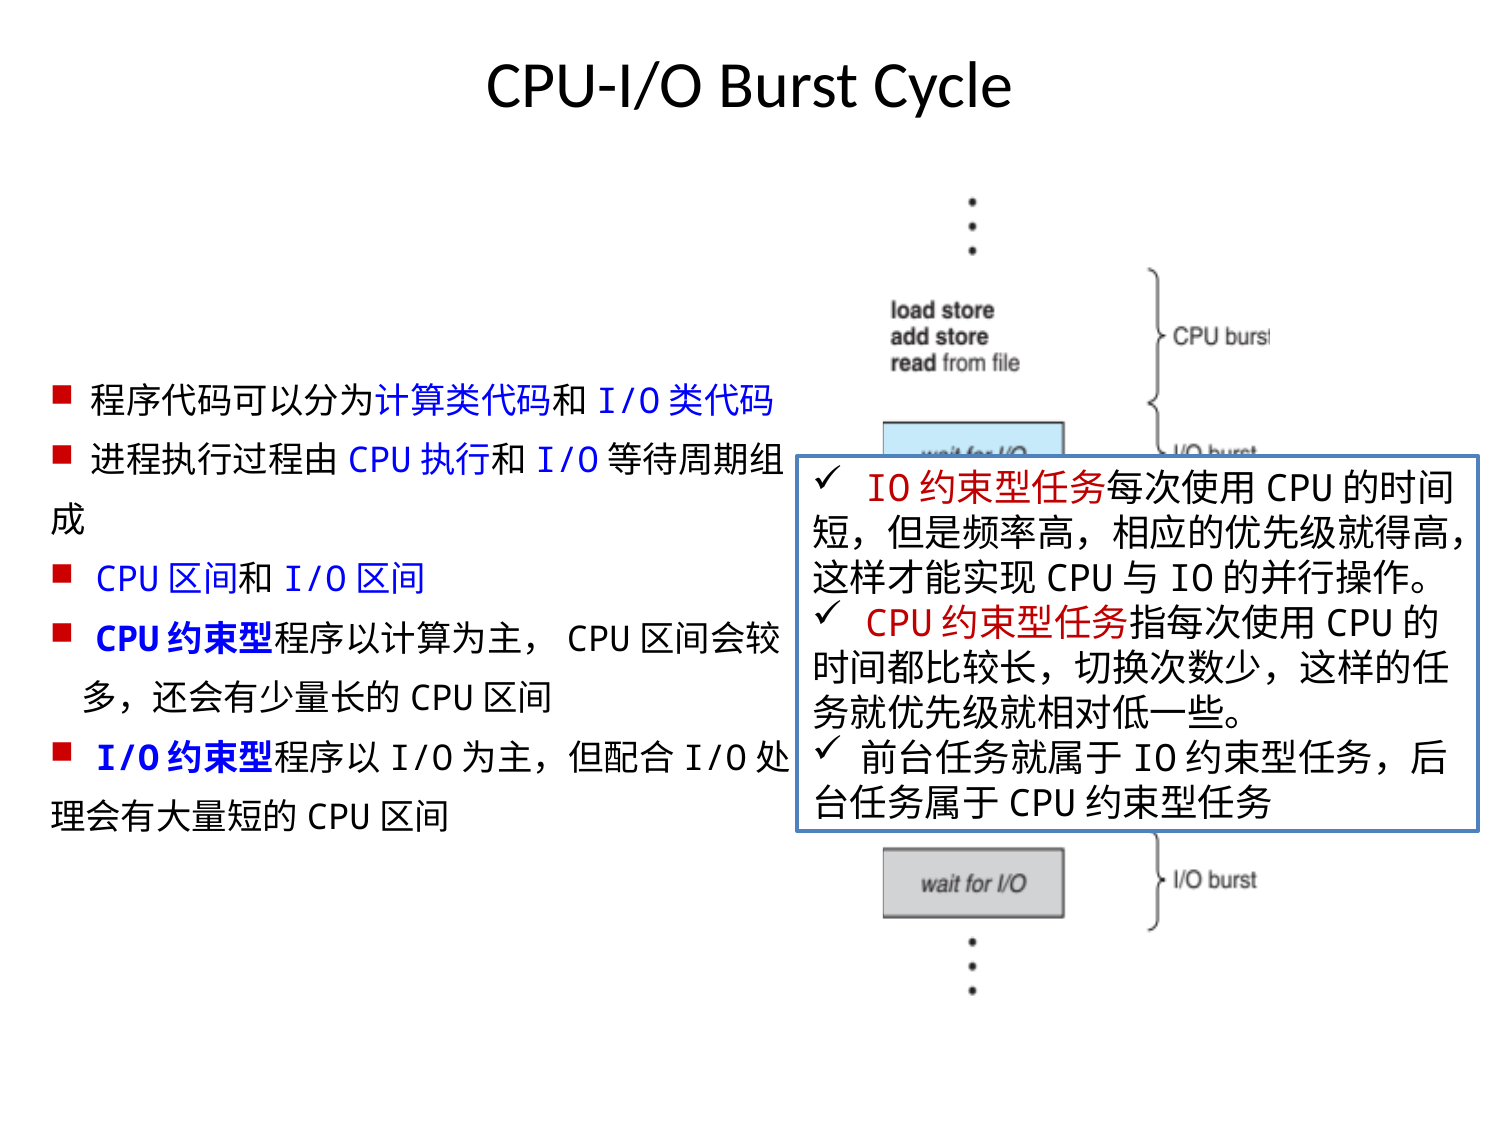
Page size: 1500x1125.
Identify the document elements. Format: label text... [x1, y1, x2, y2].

text_box 程序代码可以分为计算类代码和I/O类代码 进程执行过程由CPU执行和I/O等待周期组成 CPU区间和I/O区间 CPU约束型程序以计算为主，CPU区间会较 多，还会有少量长的CPU区间 I/O约束型程序以I/O为主，但配合I/O处理会有大量短的CPU区间 [37, 301, 813, 897]
text_box IO约束型任务每次使用CPU的时间短，但是频率高，相应的优先级就得高，这样才能实现CPU与IO的并行操作。 CPU约束型任务指每次使用CPU的时间都比较长，切换次数少，这样的任务就优先级就相对低一些。 前台任务就属于IO约束型任务，后台任务属于CPU约束型任务 [795, 454, 877, 833]
text_box IO约束型任务每次使用CPU的时间短，但是频率高，相应的优先级就得高，这样才能实现CPU与IO的并行操作。 CPU约束型任务指每次使用CPU的时间都比较长，切换次数少，这样的任务就优先级就相对低一些。 前台任务就属于IO约束型任务，后台任务属于CPU约束型任务 [1275, 454, 1480, 833]
picture [882, 187, 1271, 1002]
title CPU-I/O Burst Cycle [75, 33, 1425, 129]
